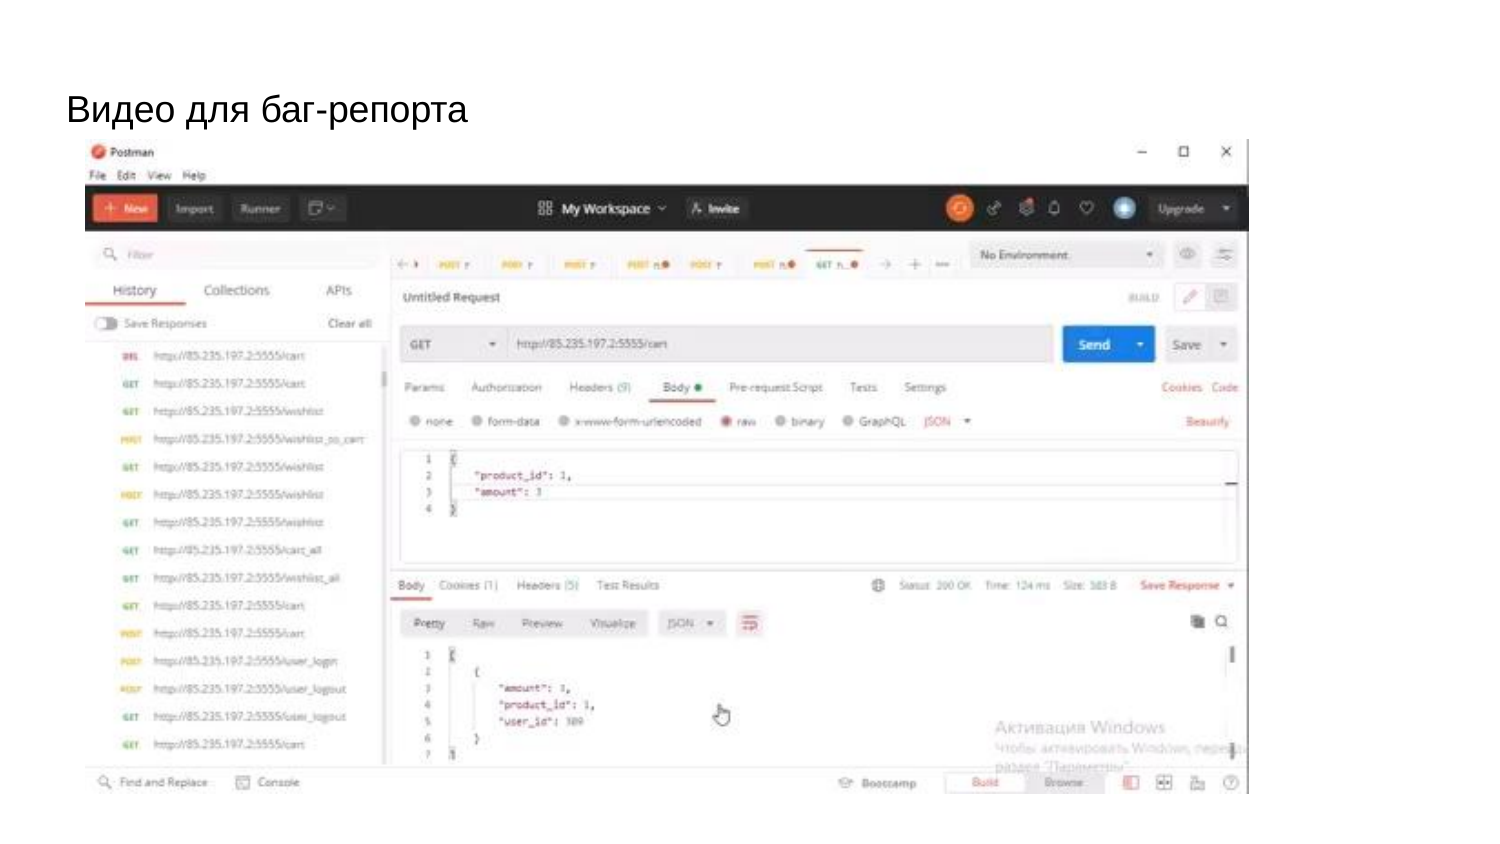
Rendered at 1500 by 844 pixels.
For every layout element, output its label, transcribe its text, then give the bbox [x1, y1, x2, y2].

picture [85, 138, 1249, 794]
title Видео для баг-репорта [51, 72, 1449, 167]
